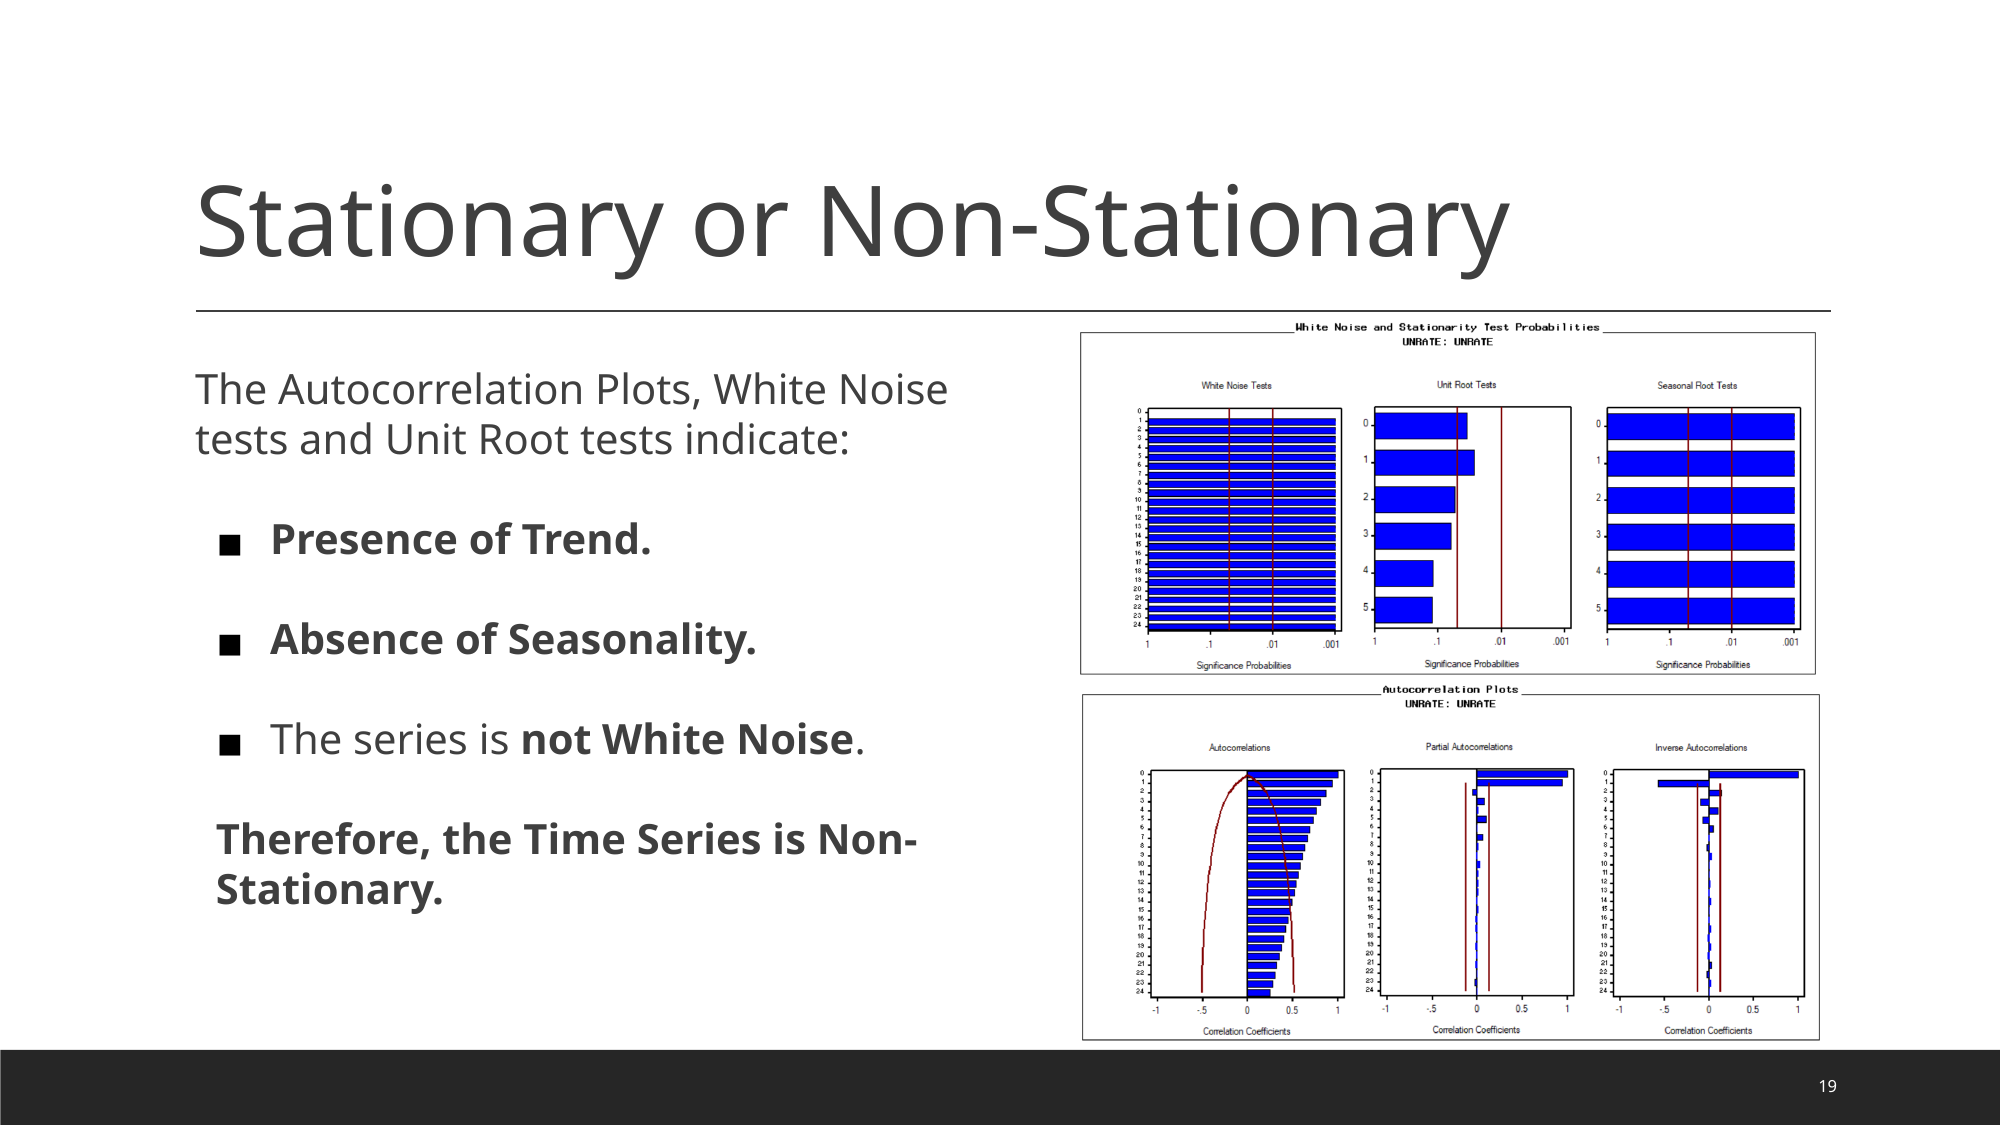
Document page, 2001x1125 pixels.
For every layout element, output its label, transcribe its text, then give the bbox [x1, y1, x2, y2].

title Stationary or Non-Stationary [180, 47, 1830, 285]
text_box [1075, 317, 1838, 1048]
slide_number ‹#› [1803, 1057, 1932, 1118]
text_box The Autocorrelation Plots, White Noise tests and Unit Root tests indicate: Presence of Trend. Absence of Seasonality. The series is not White Noise. Therefore, the Time Series is Non-Stationary. [180, 347, 1052, 978]
